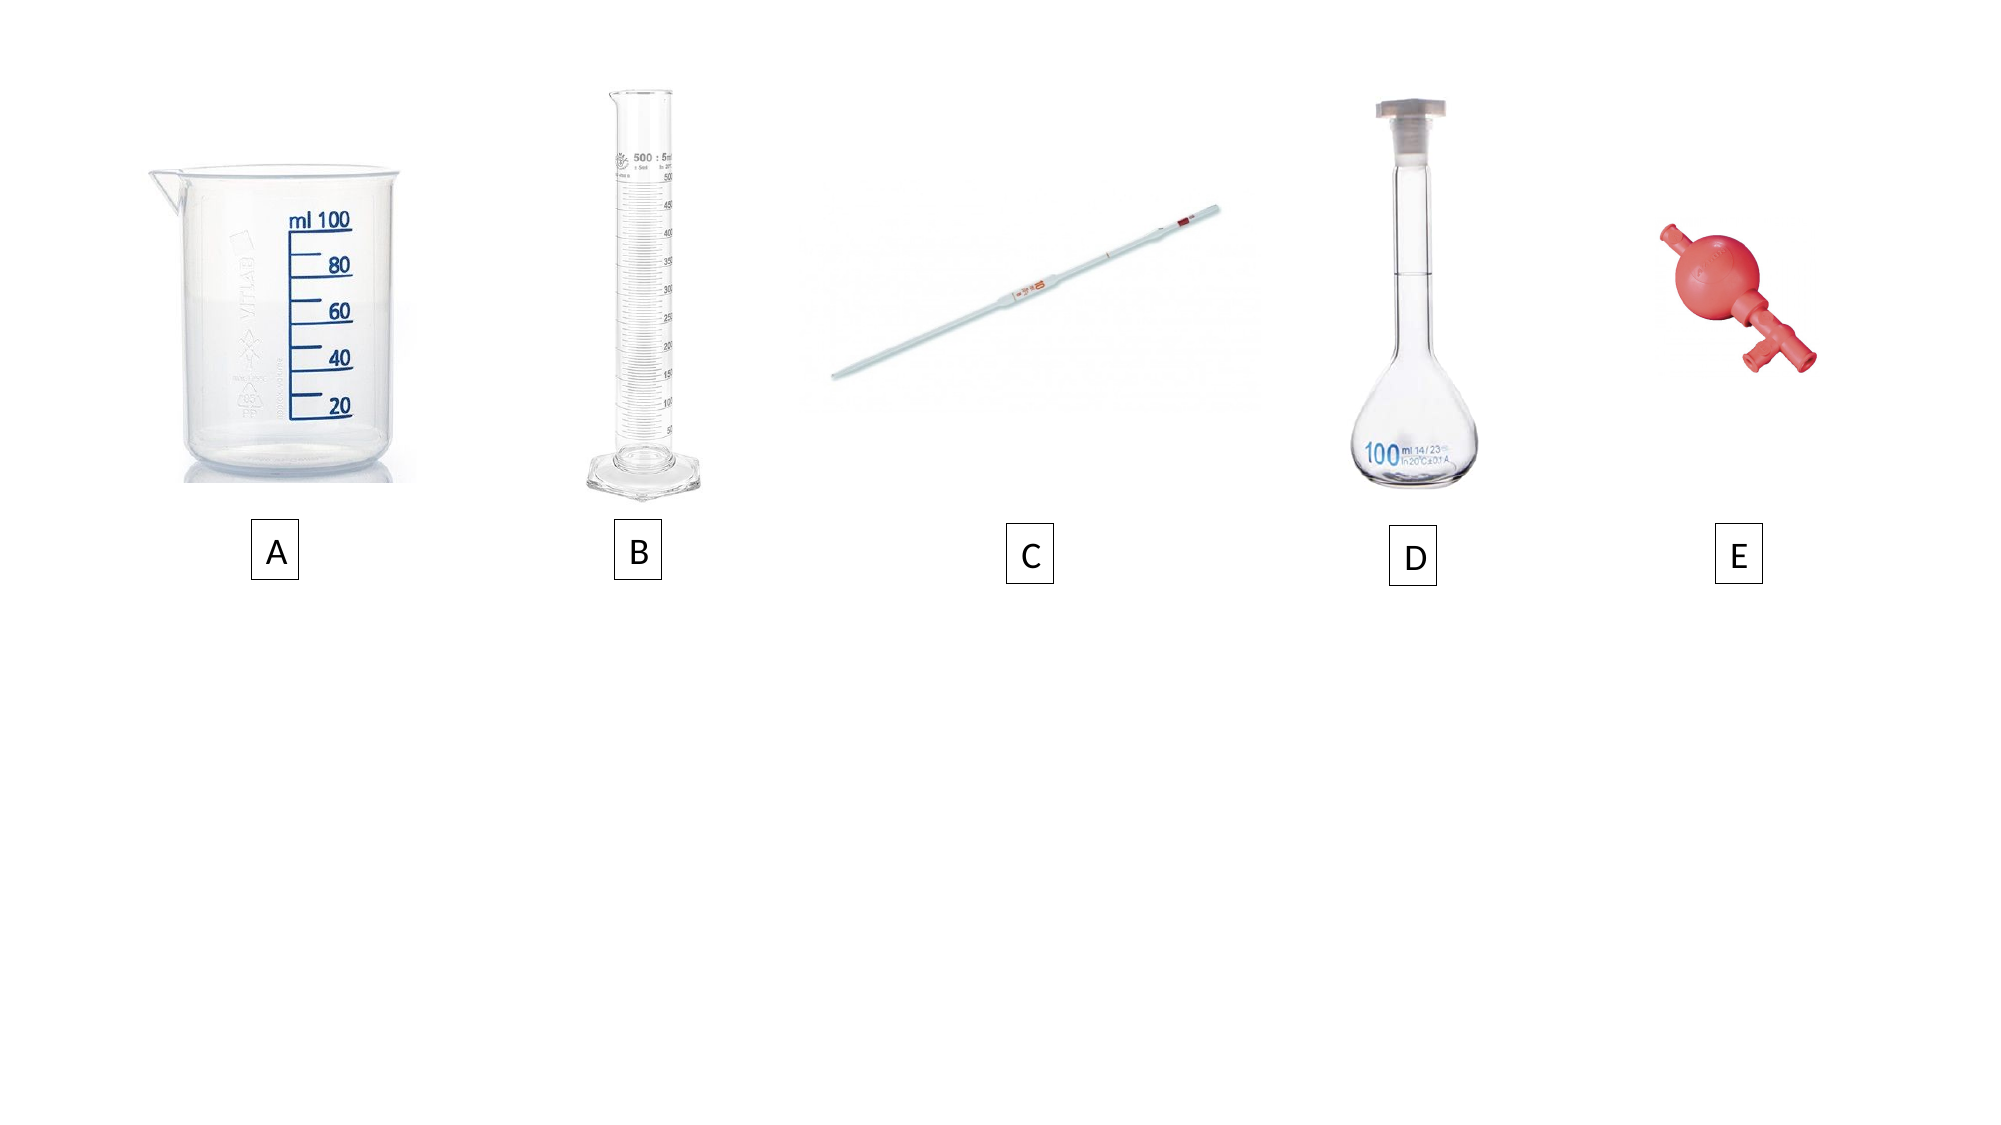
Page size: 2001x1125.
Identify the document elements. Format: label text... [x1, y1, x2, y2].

picture [133, 151, 417, 483]
picture [563, 75, 713, 516]
text_box D [1389, 525, 1437, 586]
text_box A [251, 519, 299, 580]
picture [1655, 217, 1820, 381]
text_box C [1006, 523, 1054, 584]
picture [1347, 96, 1479, 490]
text_box B [614, 519, 662, 580]
text_box E [1715, 523, 1763, 584]
picture [799, 178, 1261, 413]
